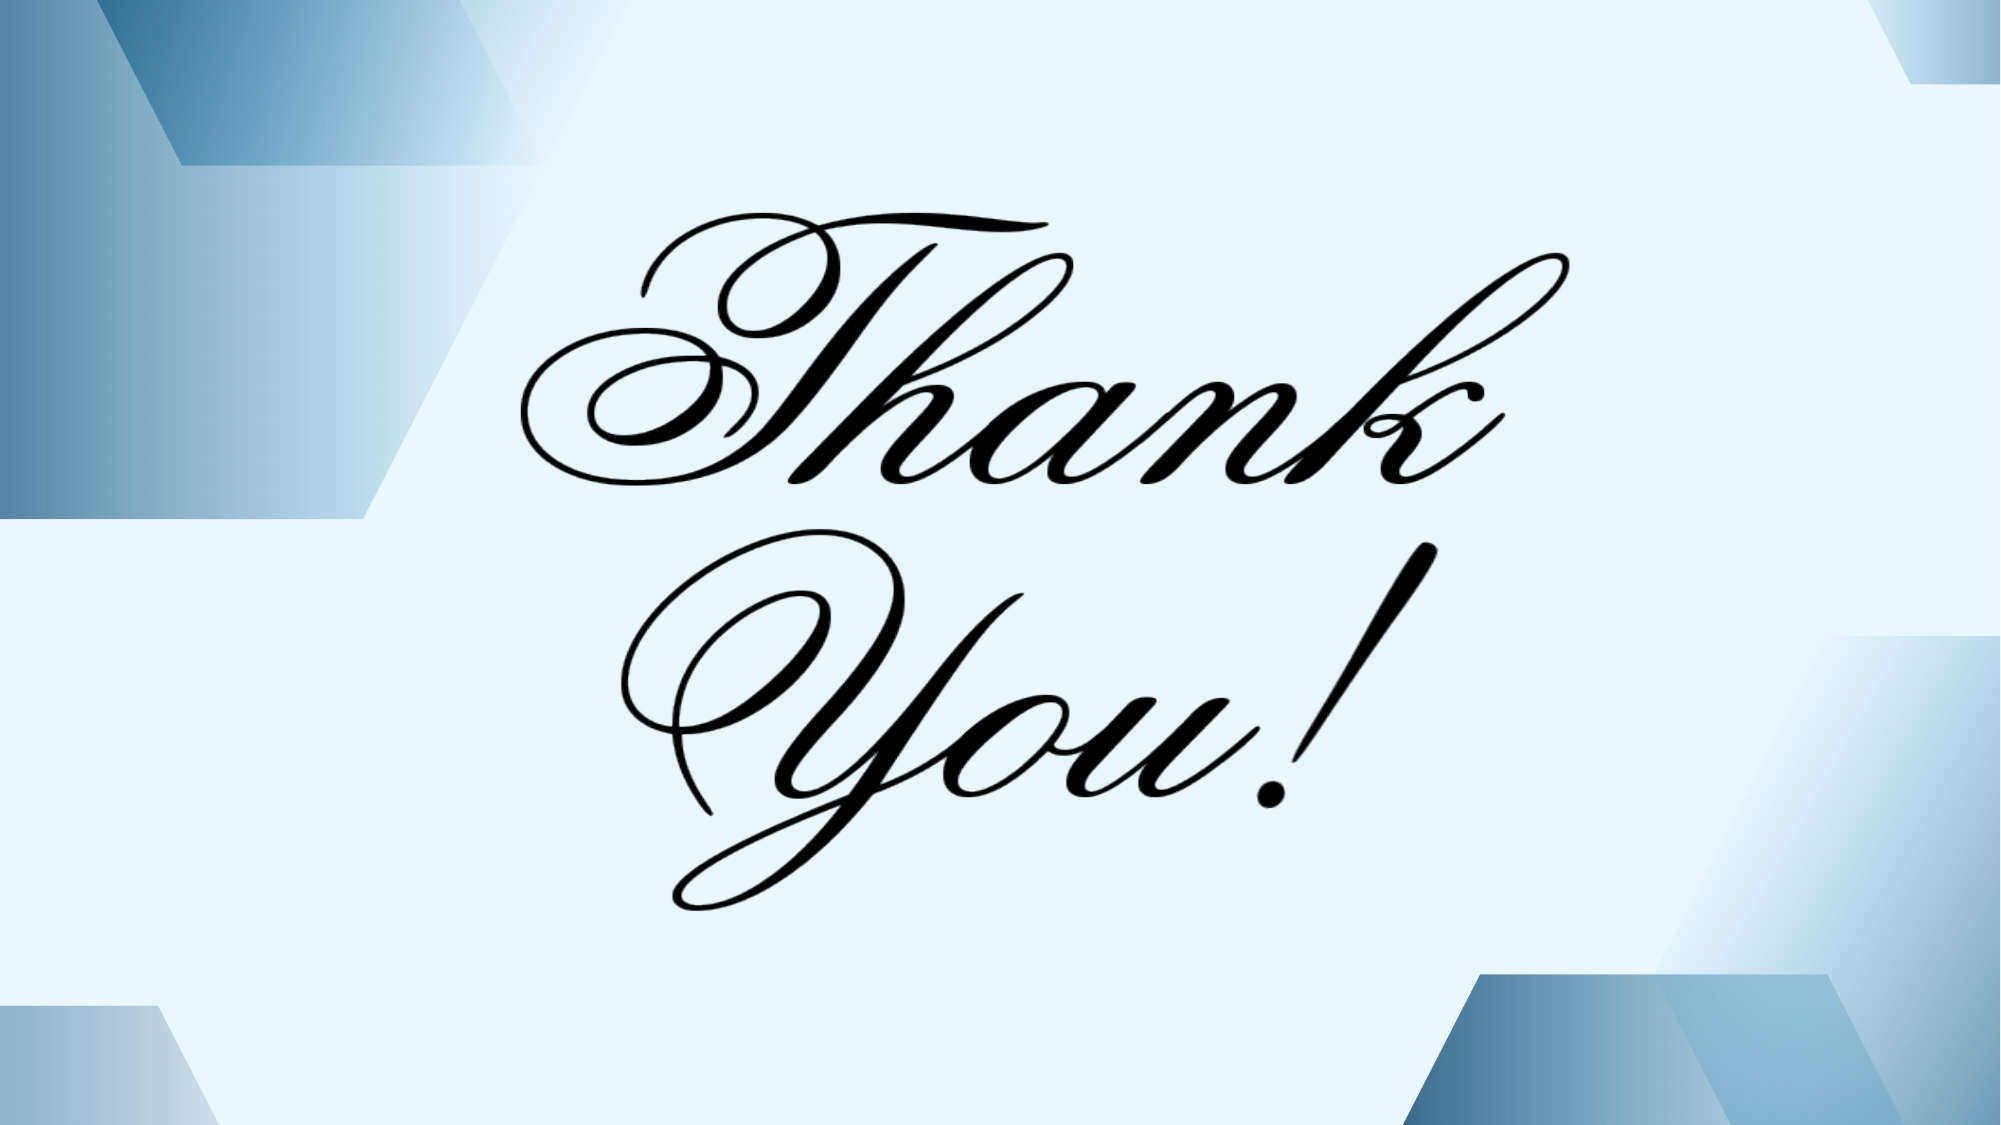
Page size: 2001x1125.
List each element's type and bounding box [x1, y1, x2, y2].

text_box [485, 173, 1610, 942]
picture [0, 0, 2001, 1125]
